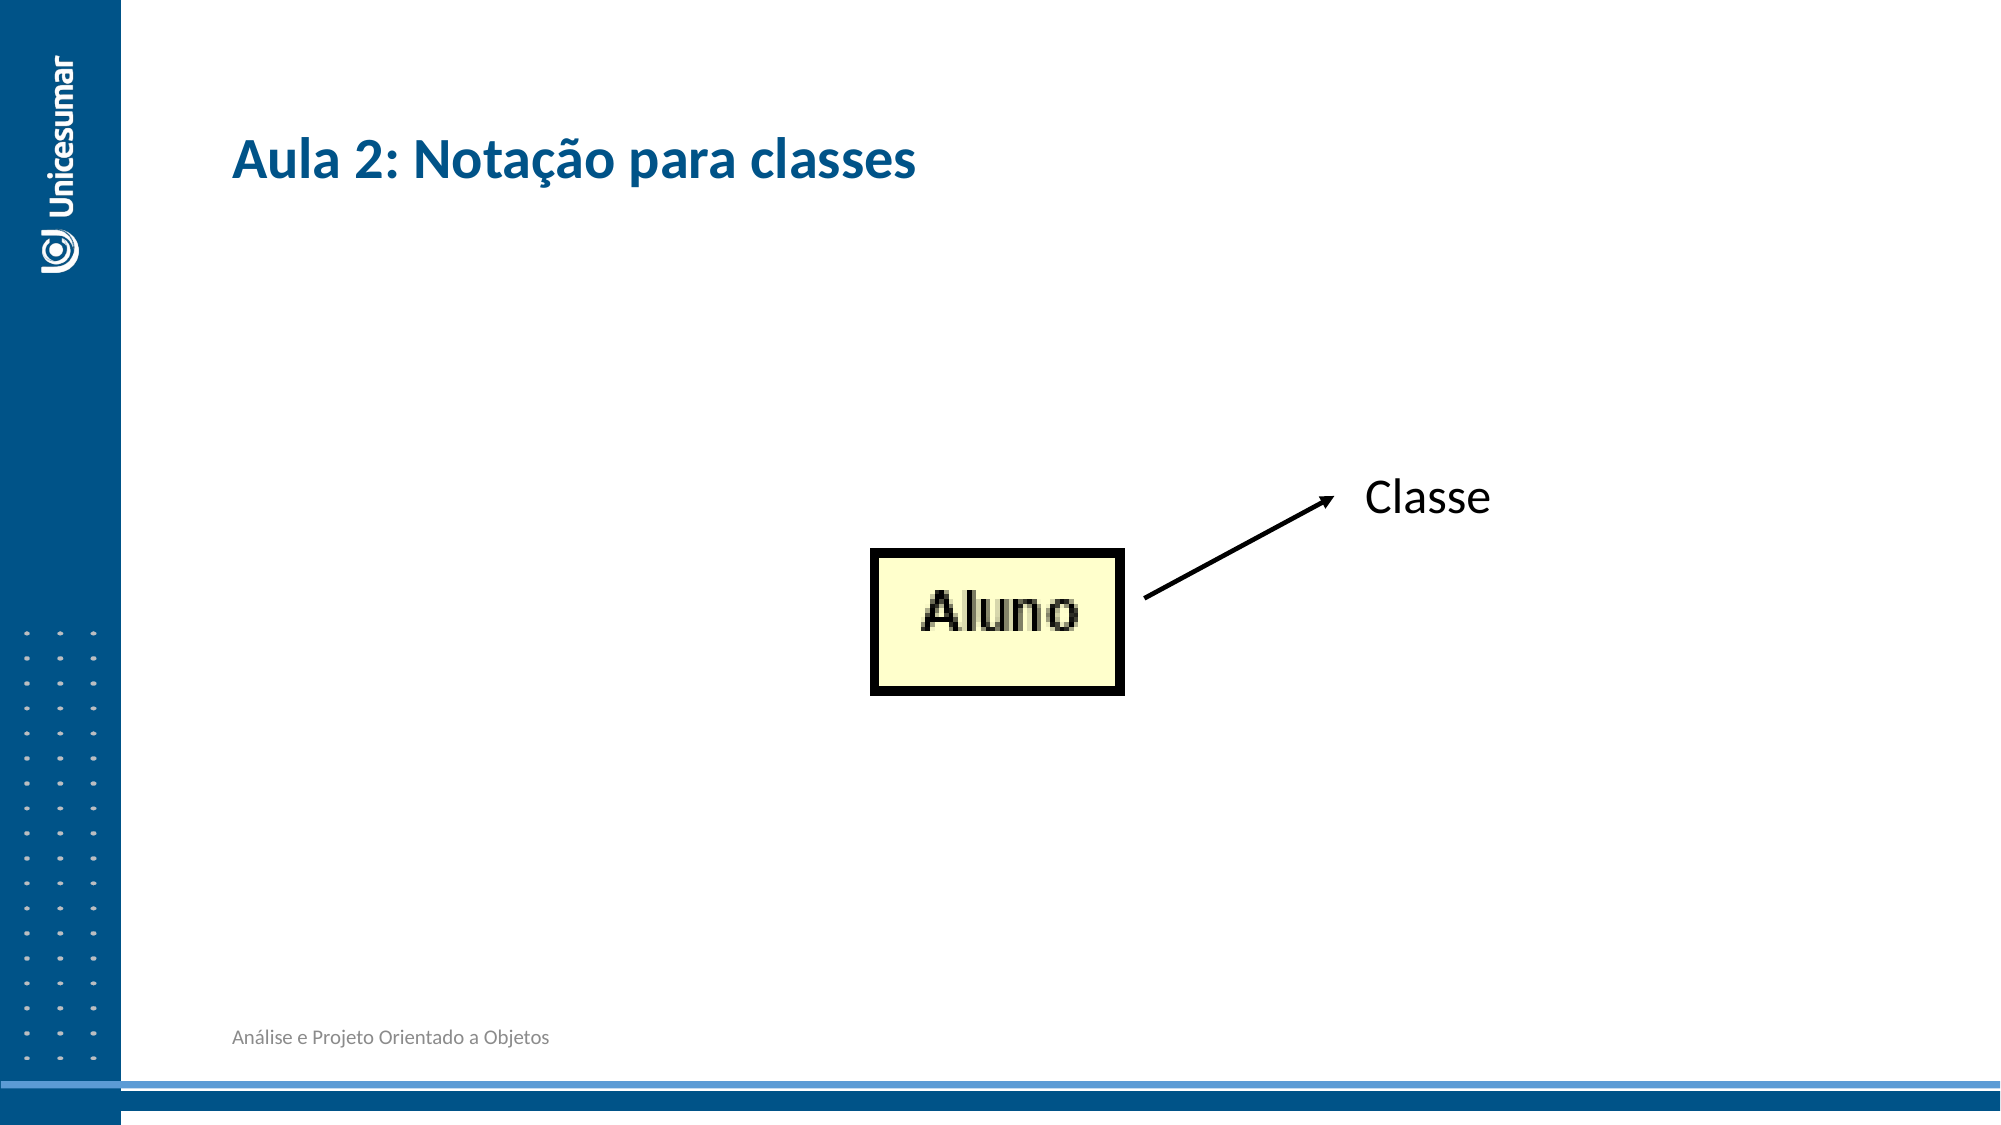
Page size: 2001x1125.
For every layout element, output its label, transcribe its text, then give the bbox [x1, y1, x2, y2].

picture [42, 56, 79, 273]
picture [24, 631, 111, 1060]
picture [861, 535, 1139, 710]
footer Análise e Projeto Orientado a Objetos [217, 1006, 1945, 1066]
list Aula 2: Notação para classes [217, 81, 1945, 237]
text_box Classe [1350, 456, 1562, 532]
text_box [1144, 495, 1335, 599]
